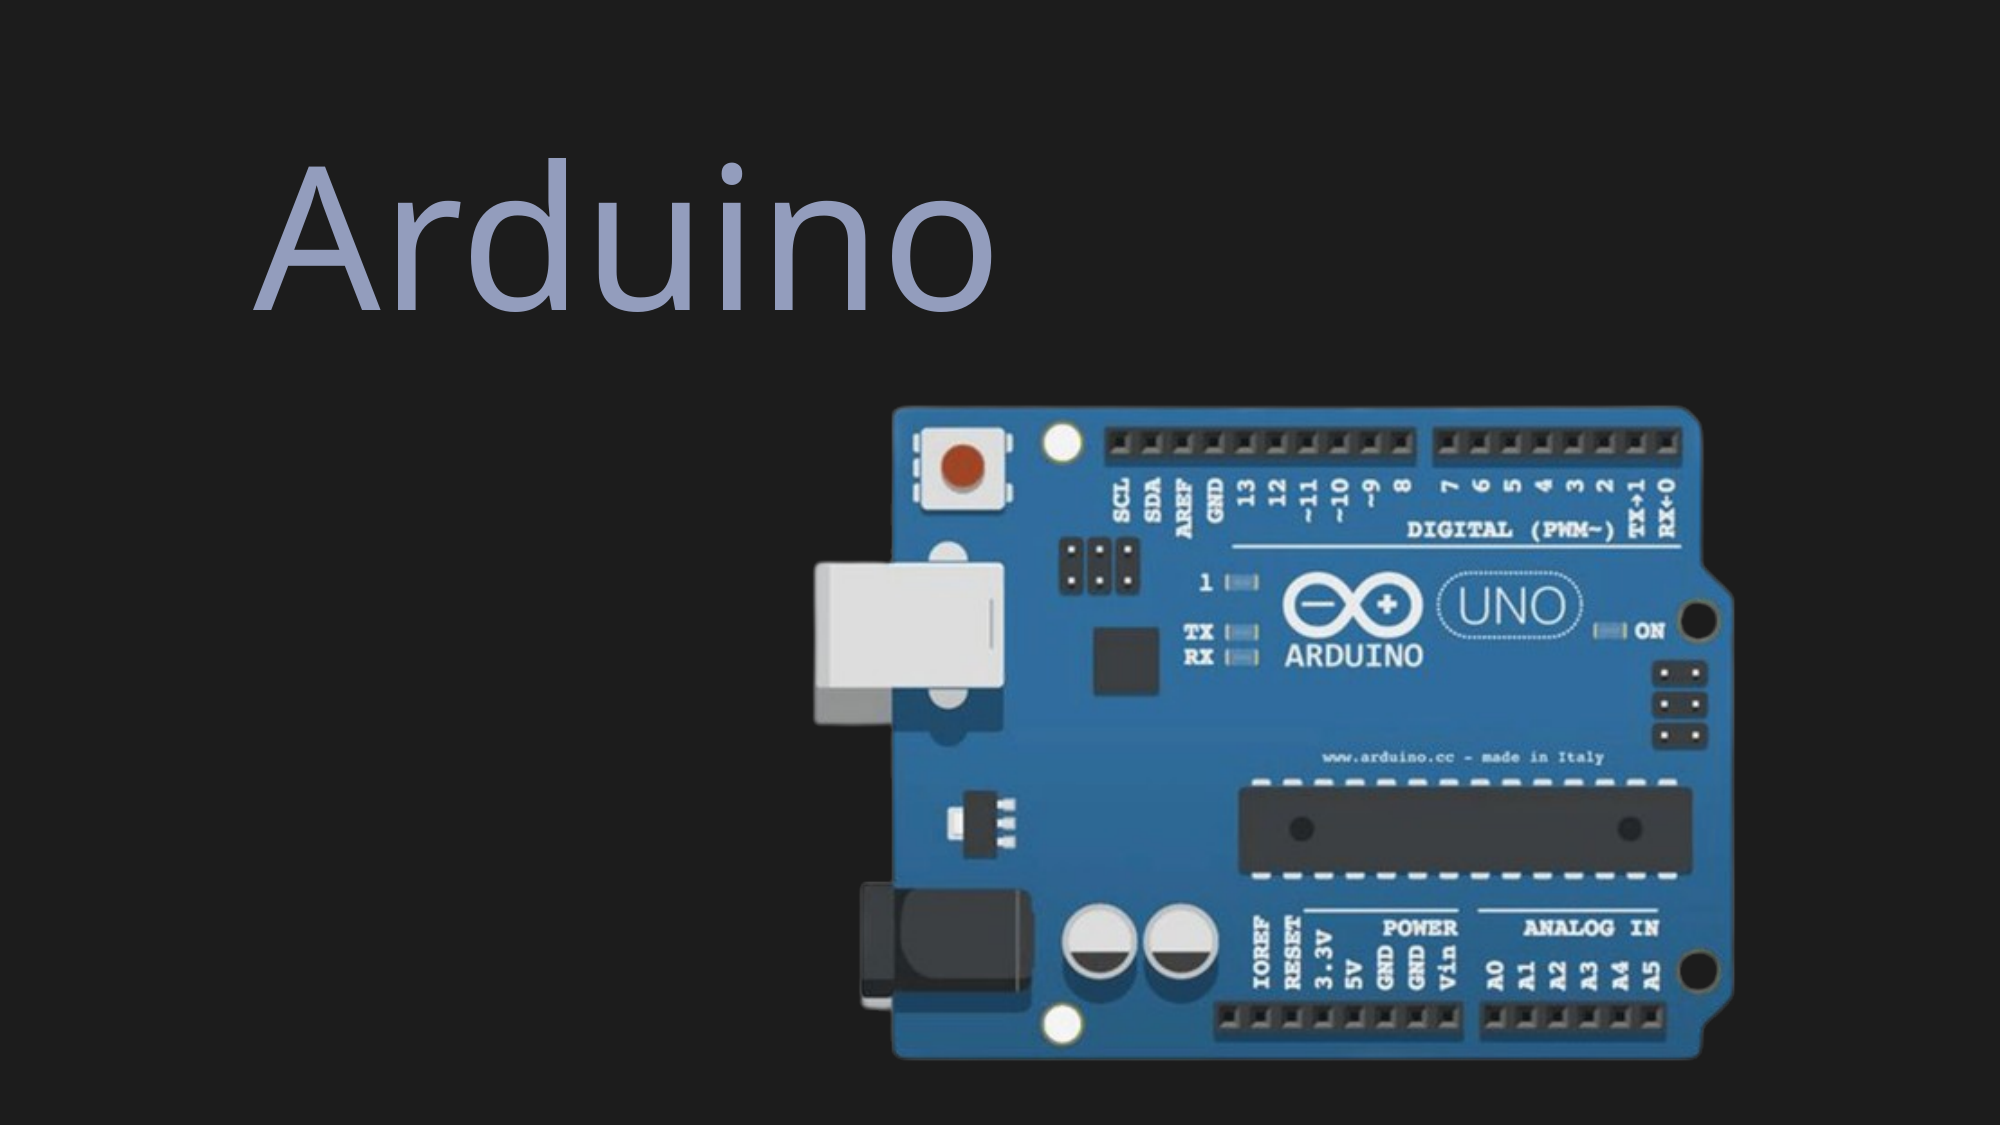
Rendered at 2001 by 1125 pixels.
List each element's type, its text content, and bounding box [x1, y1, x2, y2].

picture [729, 367, 1844, 1096]
text_box Arduino [79, 130, 1177, 480]
